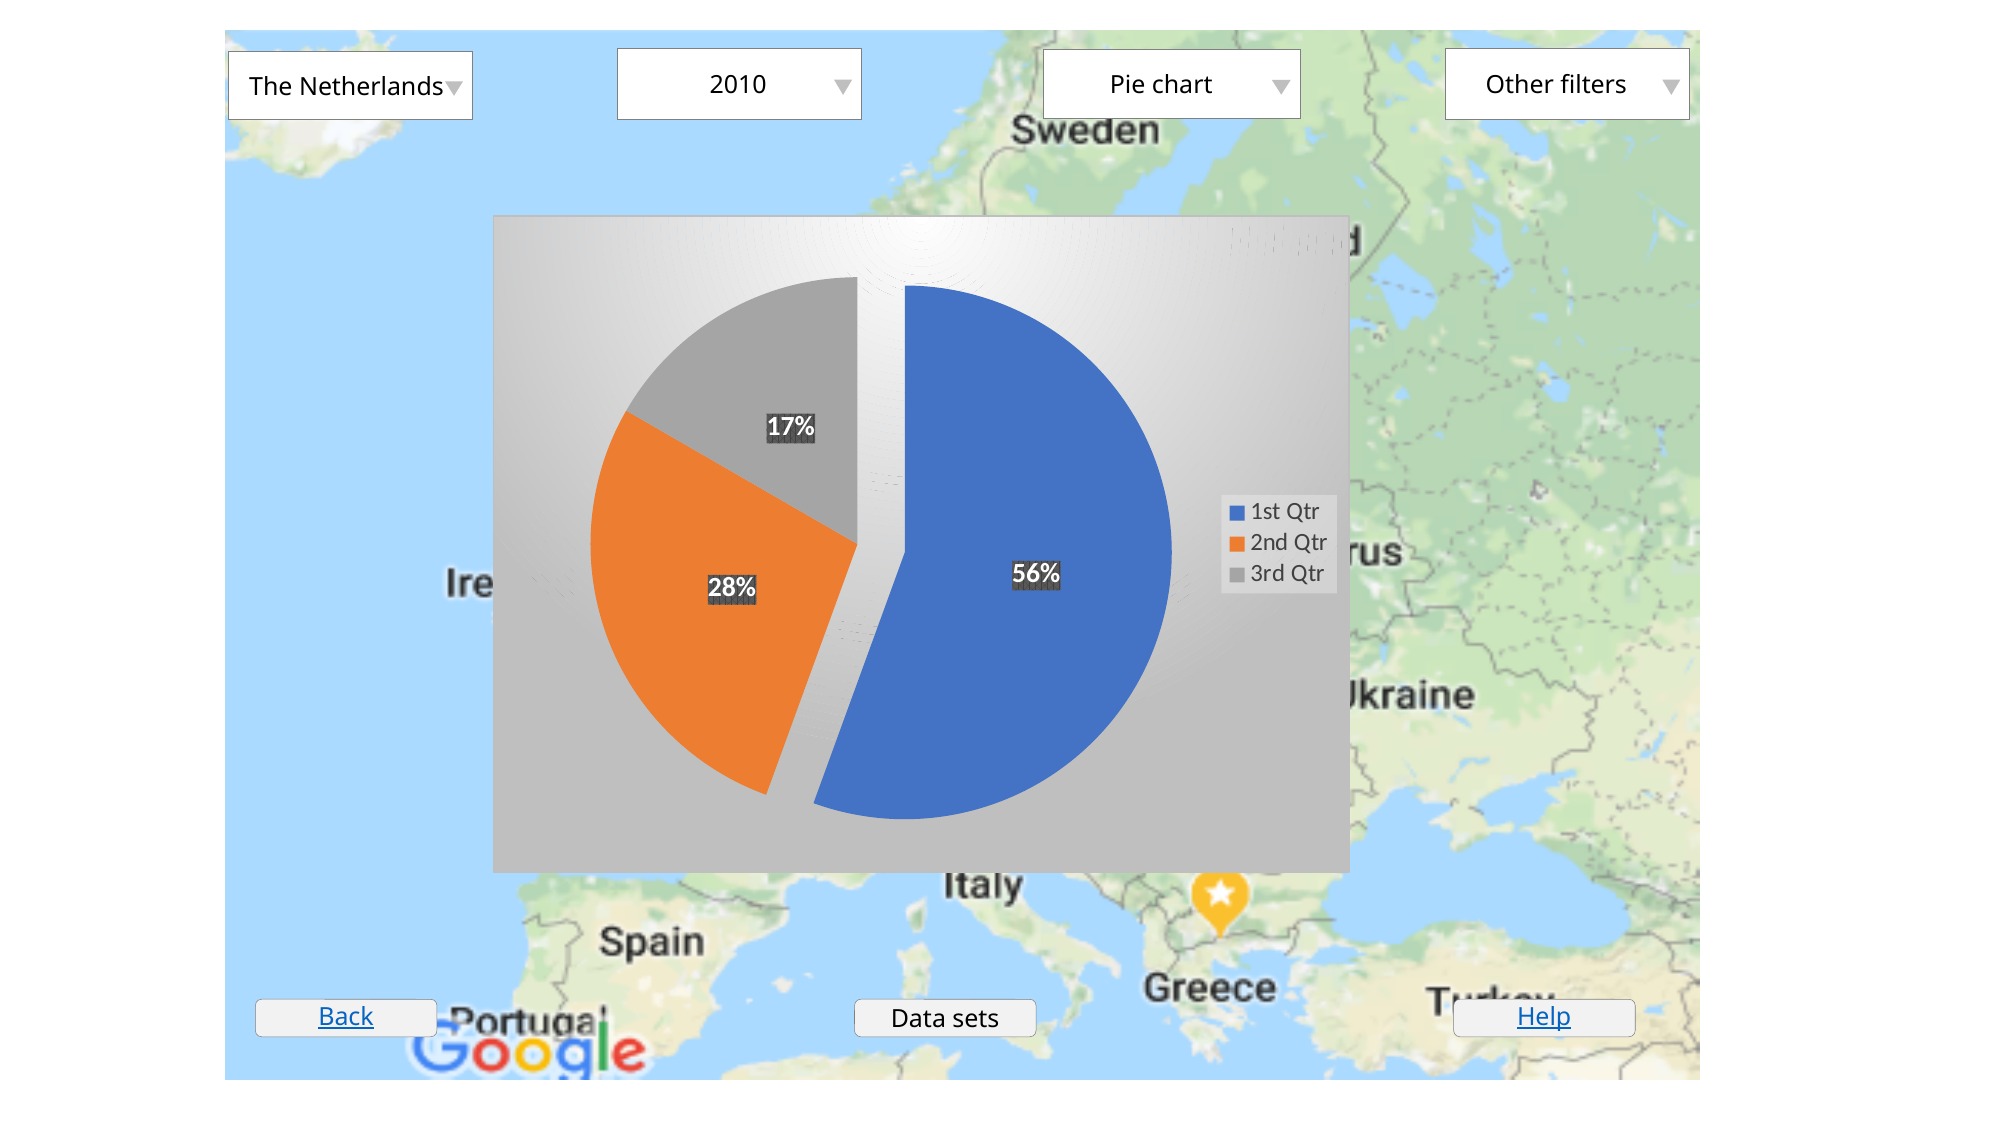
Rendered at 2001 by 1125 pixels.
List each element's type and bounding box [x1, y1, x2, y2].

text_box [1445, 48, 1690, 120]
picture [225, 30, 1700, 1080]
chart [492, 215, 1350, 873]
text_box [1043, 49, 1301, 119]
text_box [228, 51, 473, 120]
text_box [617, 48, 862, 120]
